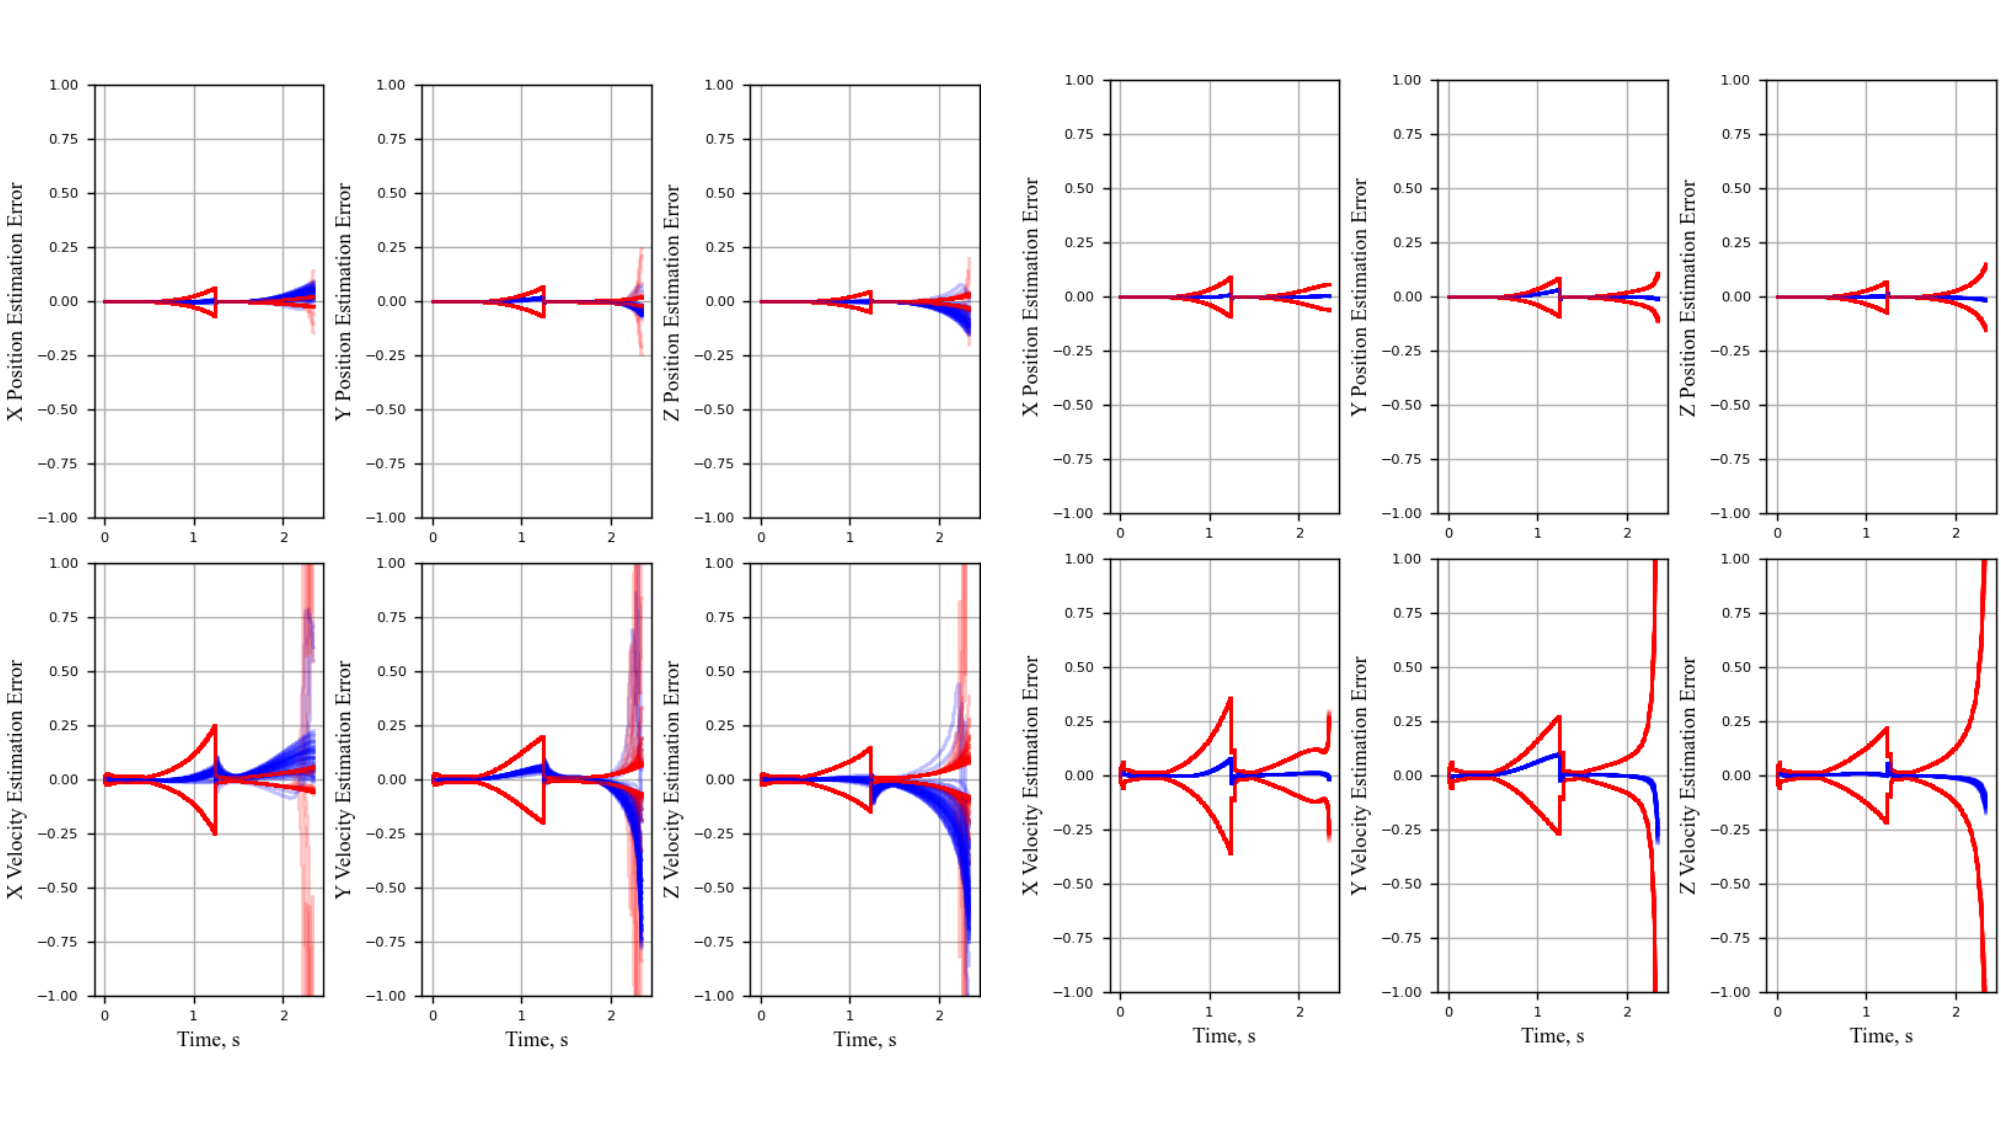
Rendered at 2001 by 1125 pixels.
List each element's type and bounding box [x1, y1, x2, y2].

picture [5, 74, 982, 1051]
picture [1018, 74, 2000, 1051]
